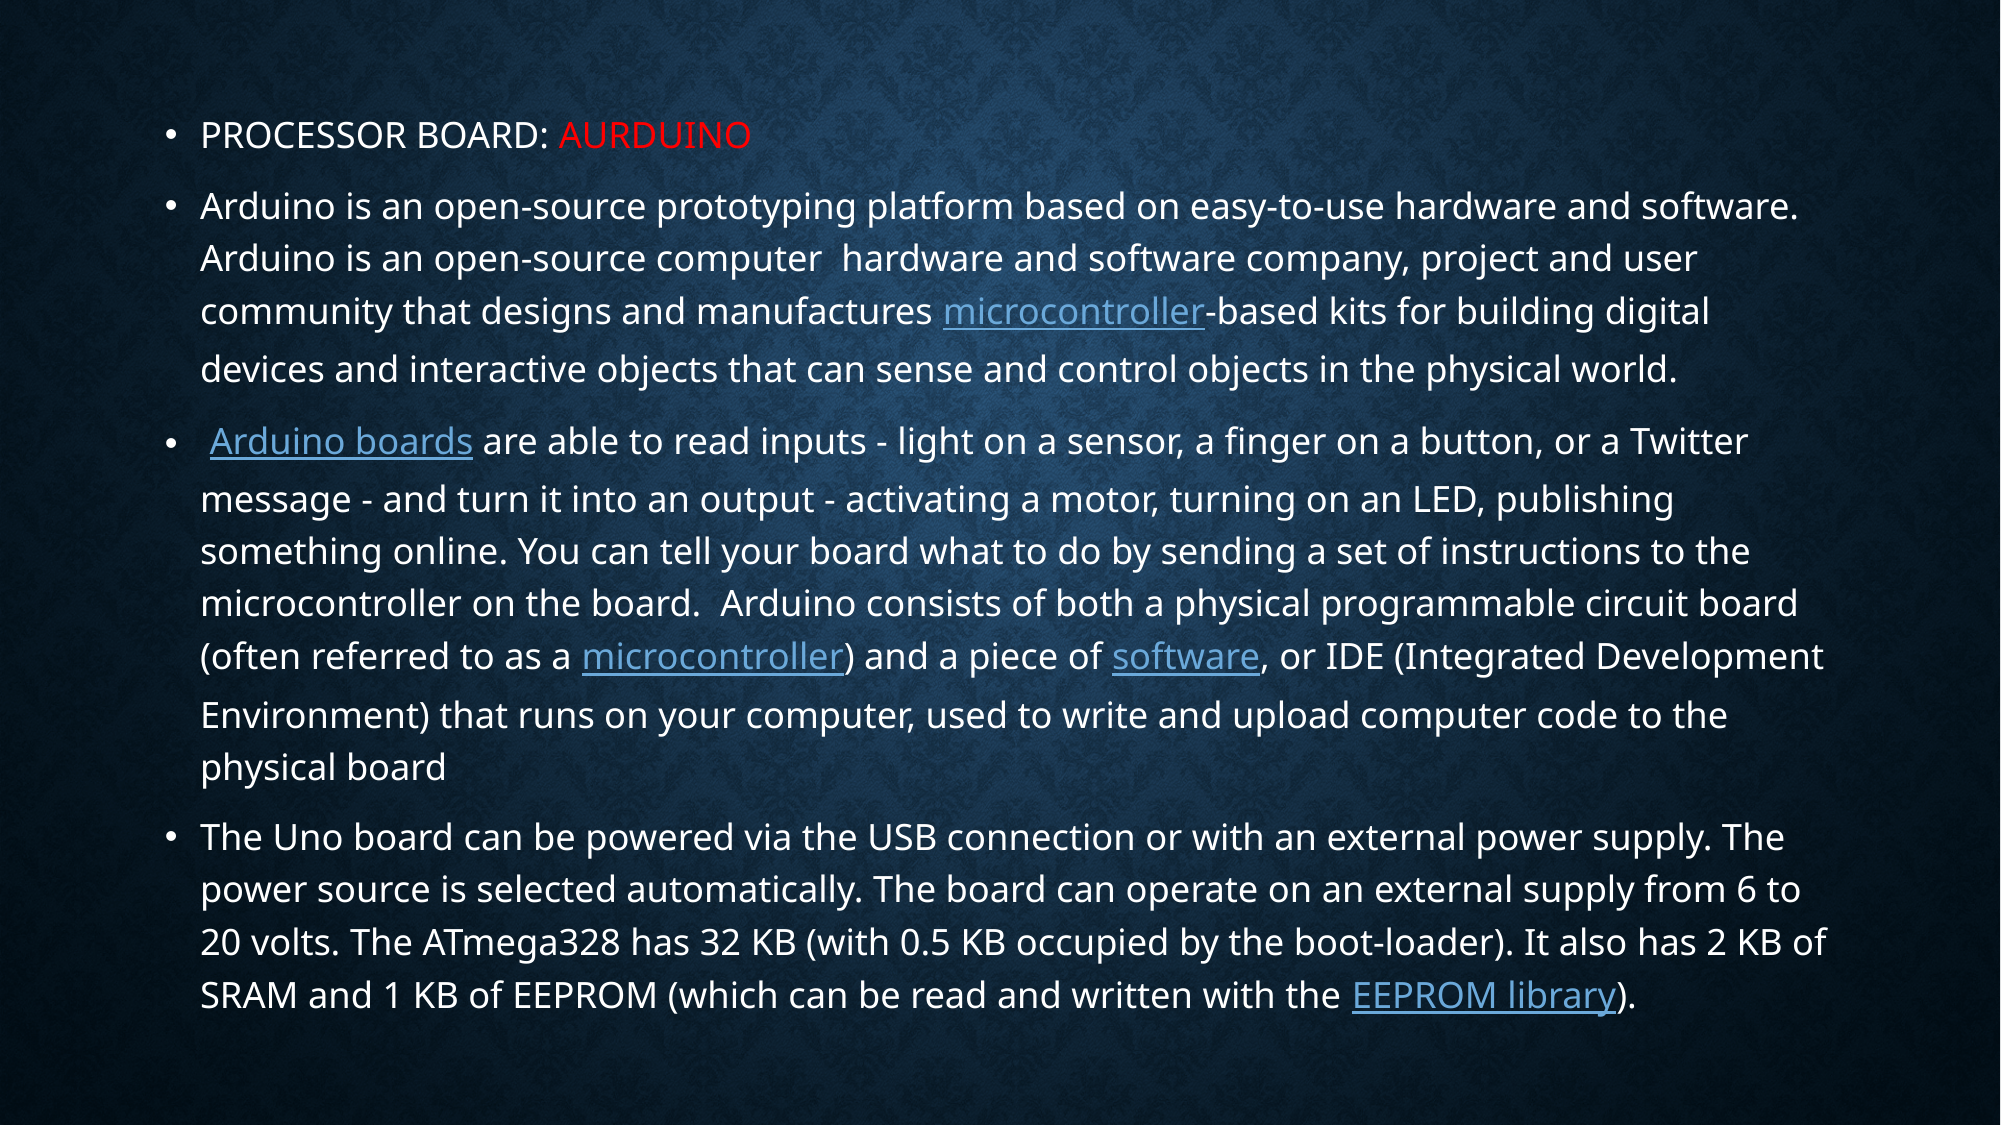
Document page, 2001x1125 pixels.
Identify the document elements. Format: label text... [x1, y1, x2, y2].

list PROCESSOR BOARD: AURDUINO Arduino is an open-source prototyping platform based on easy-to-use hardware and software. Arduino is an open-source computer hardware and software company, project and user community that designs and manufactures microcontroller-based kits for building digital devices and interactive objects that can sense and control objects in the physical world. Arduino boards are able to read inputs - light on a sensor, a finger on a button, or a Twitter message - and turn it into an output - activating a motor, turning on an LED, publishing something online. You can tell your board what to do by sending a set of instructions to the microcontroller on the board. Arduino consists of both a physical programmable circuit board (often referred to as a microcontroller) and a piece of software, or IDE (Integrated Development Environment) that runs on your computer, used to write and upload computer code to the physical board The Uno board can be powered via the USB connection or with an external power supply. The power source is selected automatically. The board can operate on an external supply from 6 to 20 volts. The ATmega328 has 32 KB (with 0.5 KB occupied by the boot-loader). It also has 2 KB of SRAM and 1 KB of EEPROM (which can be read and written with the EEPROM library). [149, 96, 1849, 1035]
